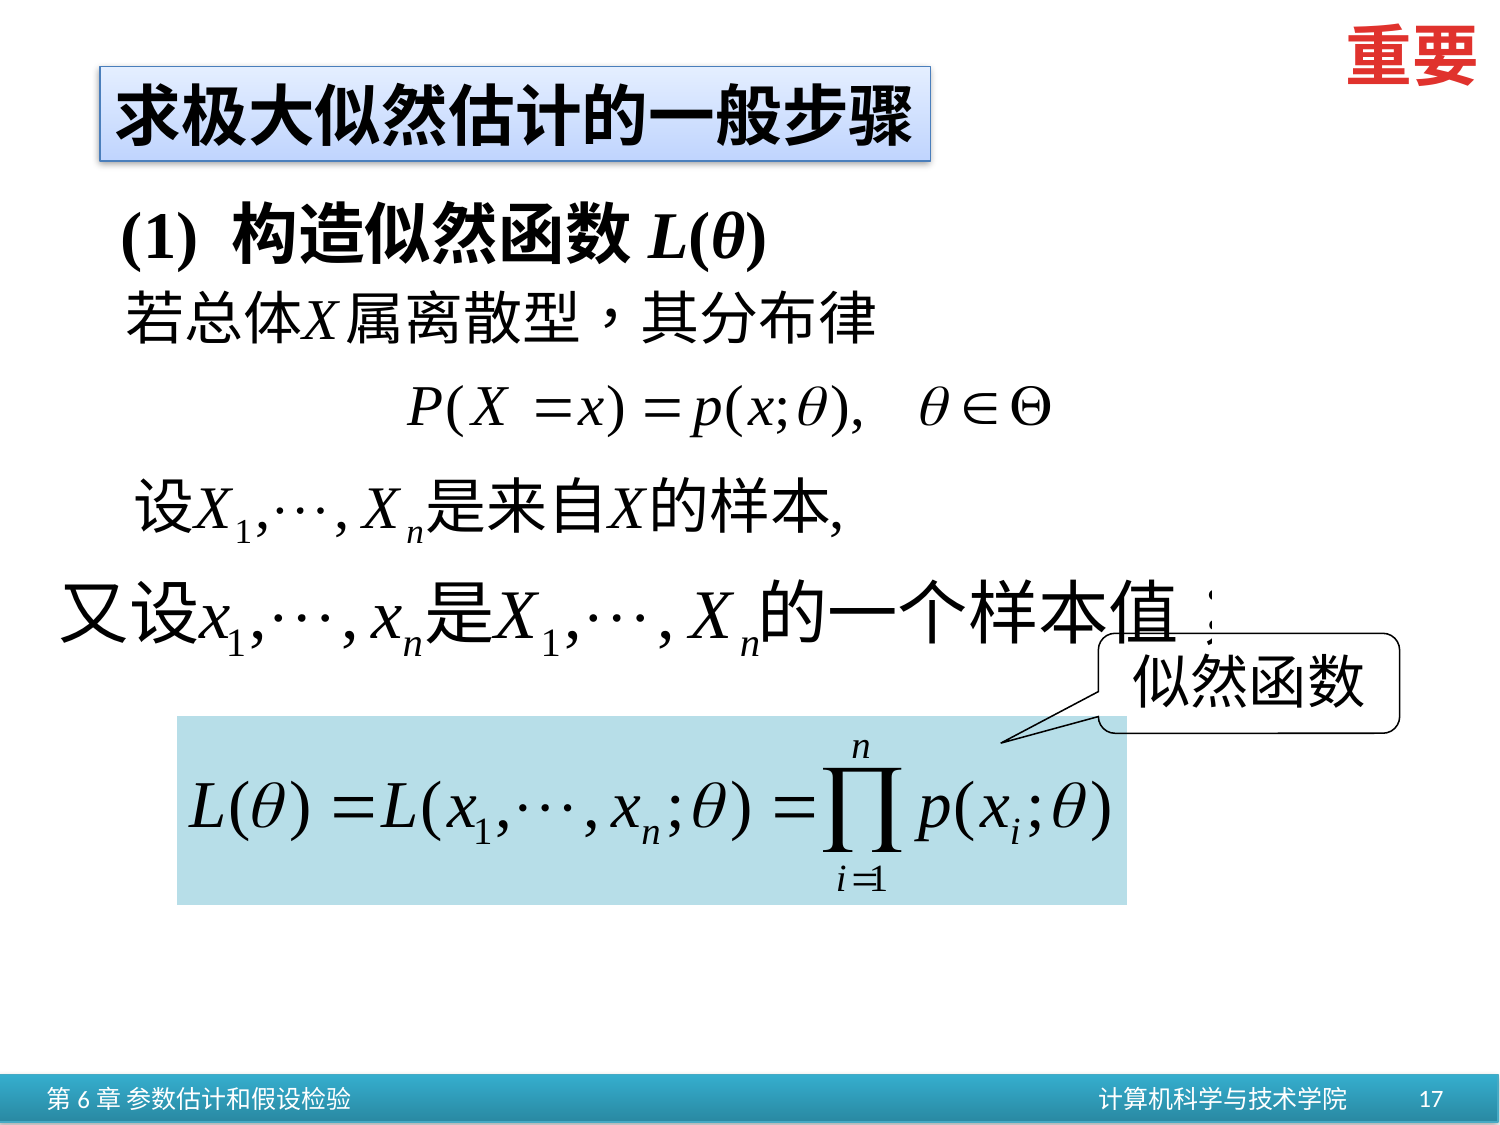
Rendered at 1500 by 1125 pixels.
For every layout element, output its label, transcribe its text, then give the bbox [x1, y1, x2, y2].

text_box 似然函数 [1055, 633, 1400, 734]
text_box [127, 467, 854, 559]
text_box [176, 715, 1128, 906]
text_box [117, 278, 1064, 453]
text_box 求极大似然估计的一般步骤 [99, 66, 931, 162]
text_box 重要 [1330, 5, 1495, 101]
text_box (1) 构造似然函数L(θ) [106, 172, 786, 280]
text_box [50, 568, 1212, 674]
